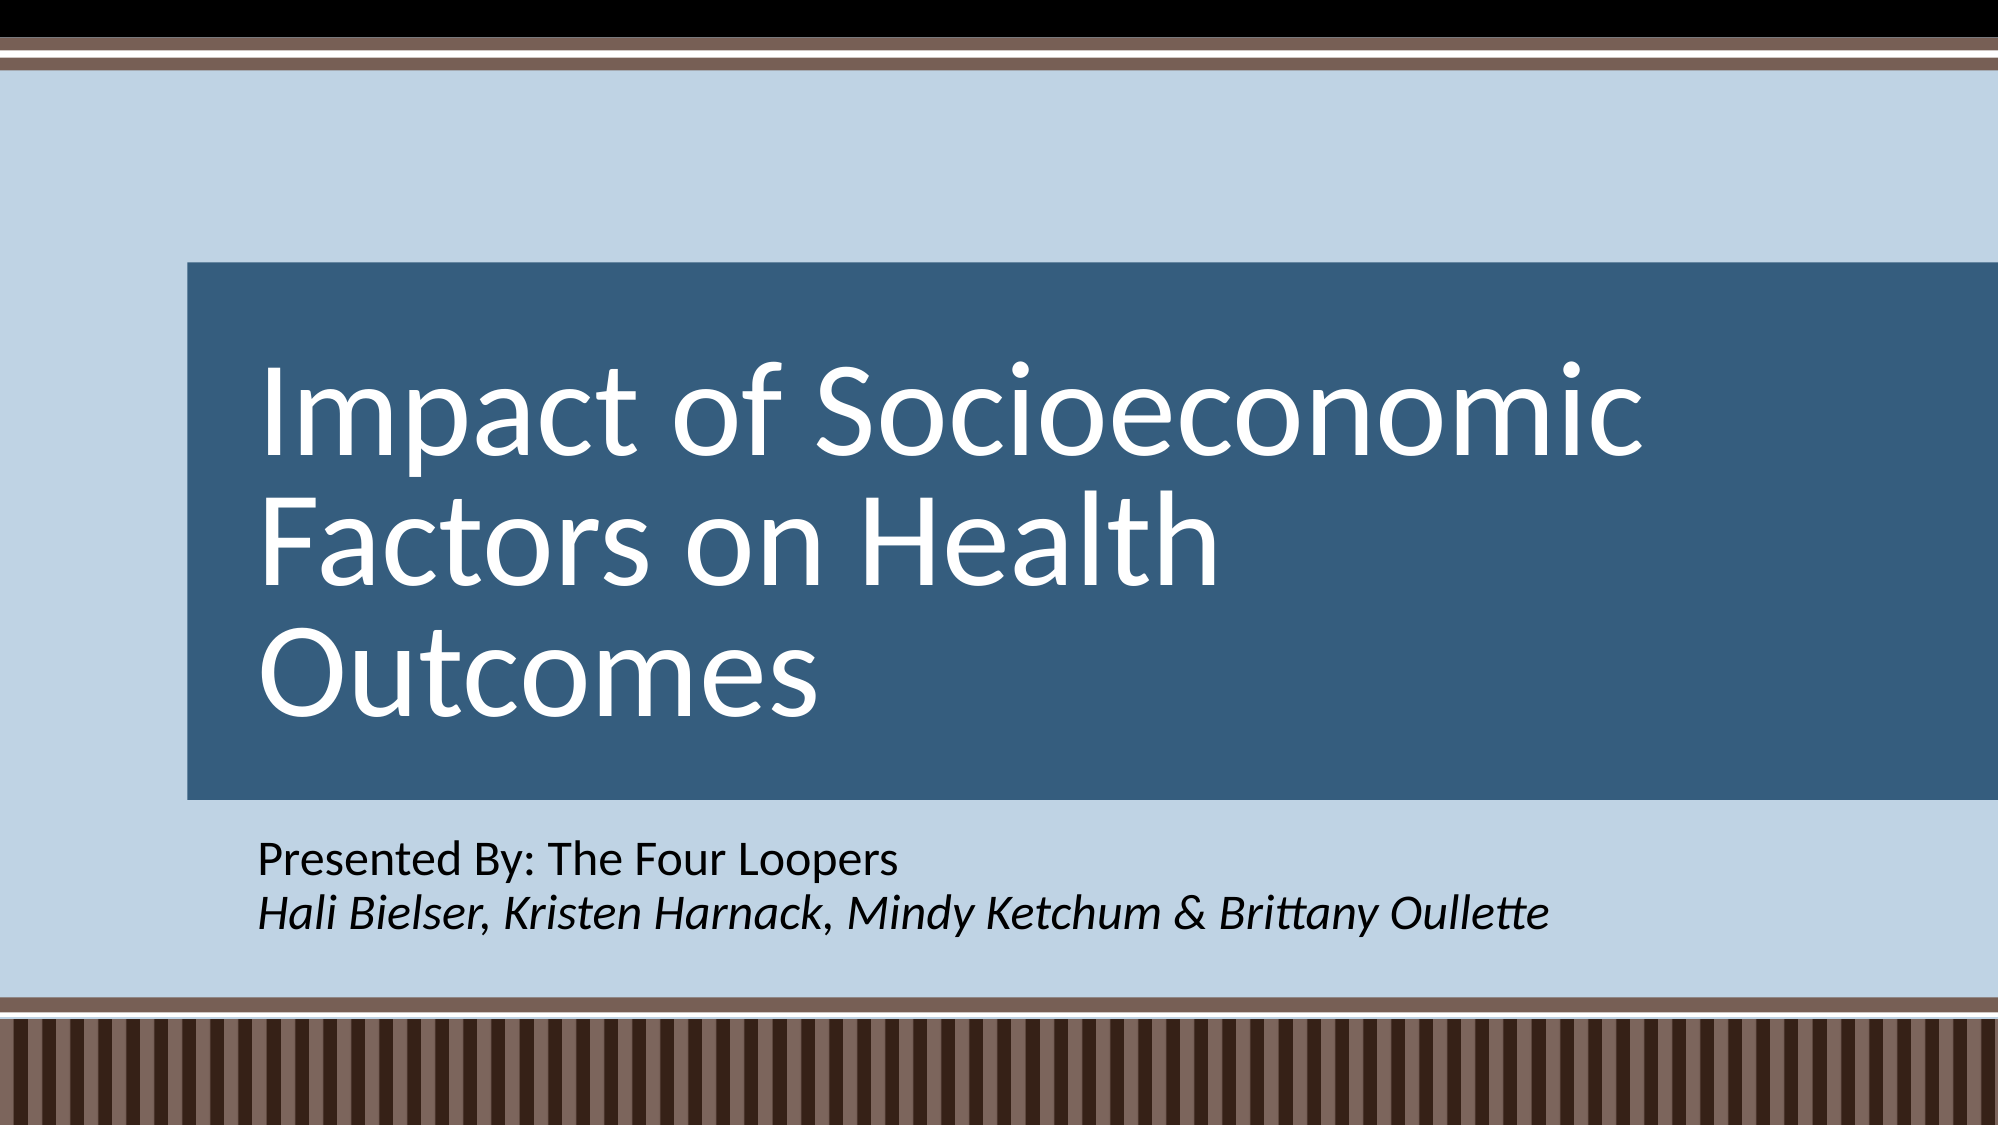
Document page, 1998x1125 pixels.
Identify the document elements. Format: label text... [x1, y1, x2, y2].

subtitle Presented By: The Four Loopers Hali Bielser, Kristen Harnack, Mindy Ketchum & Brittany Oullette [249, 824, 1601, 963]
picture [0, 1019, 1998, 1125]
title Impact of Socioeconomic Factors on Health Outcomes [249, 311, 1751, 751]
